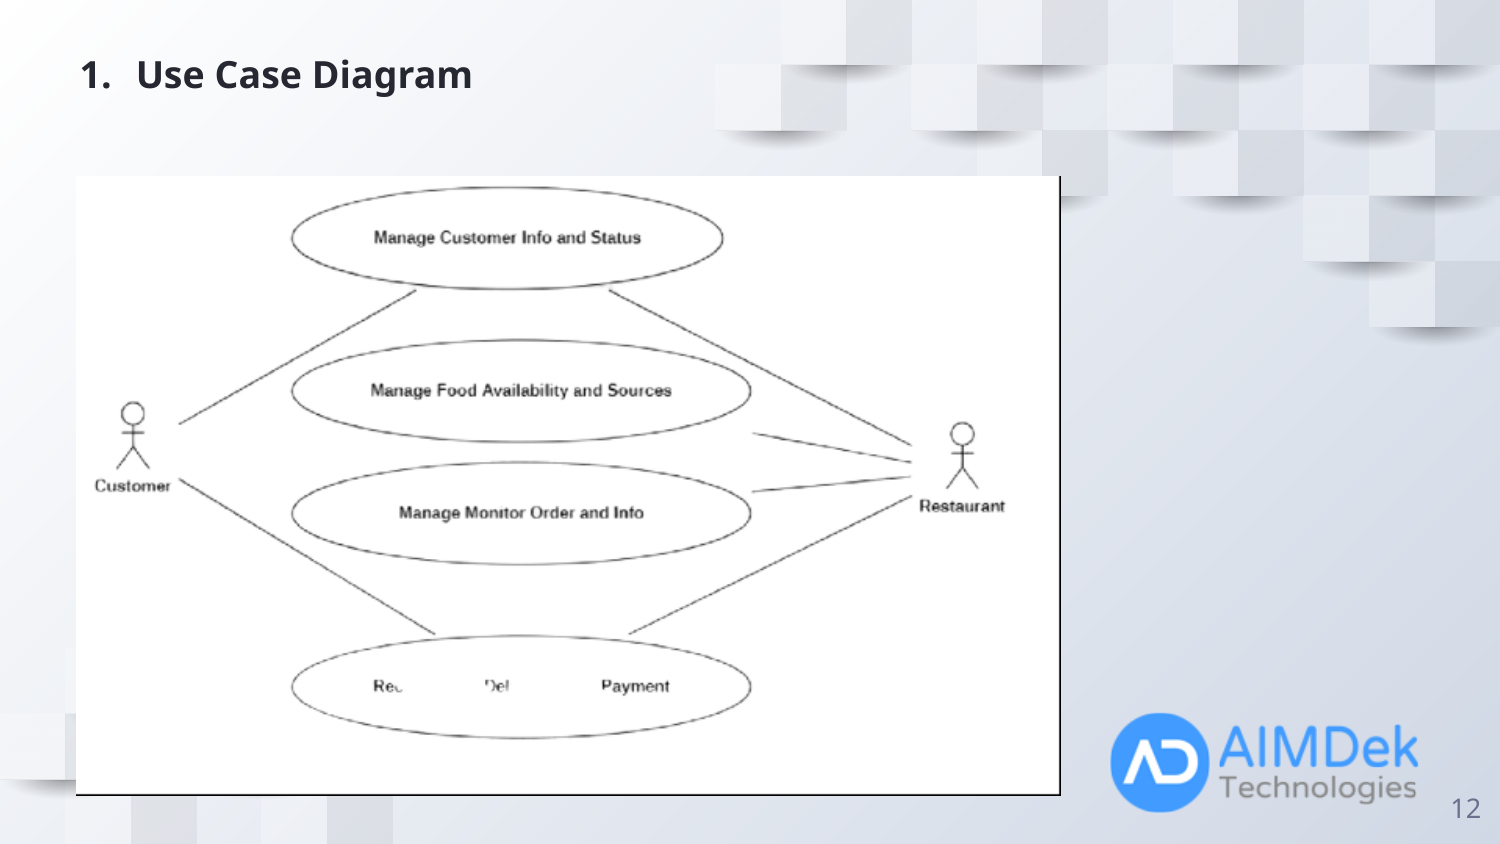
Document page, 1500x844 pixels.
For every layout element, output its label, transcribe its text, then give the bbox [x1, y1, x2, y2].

title Use Case Diagram [60, 15, 626, 97]
picture [0, 0, 1500, 844]
slide_number ‹#› [1431, 776, 1500, 844]
picture [1104, 708, 1425, 819]
